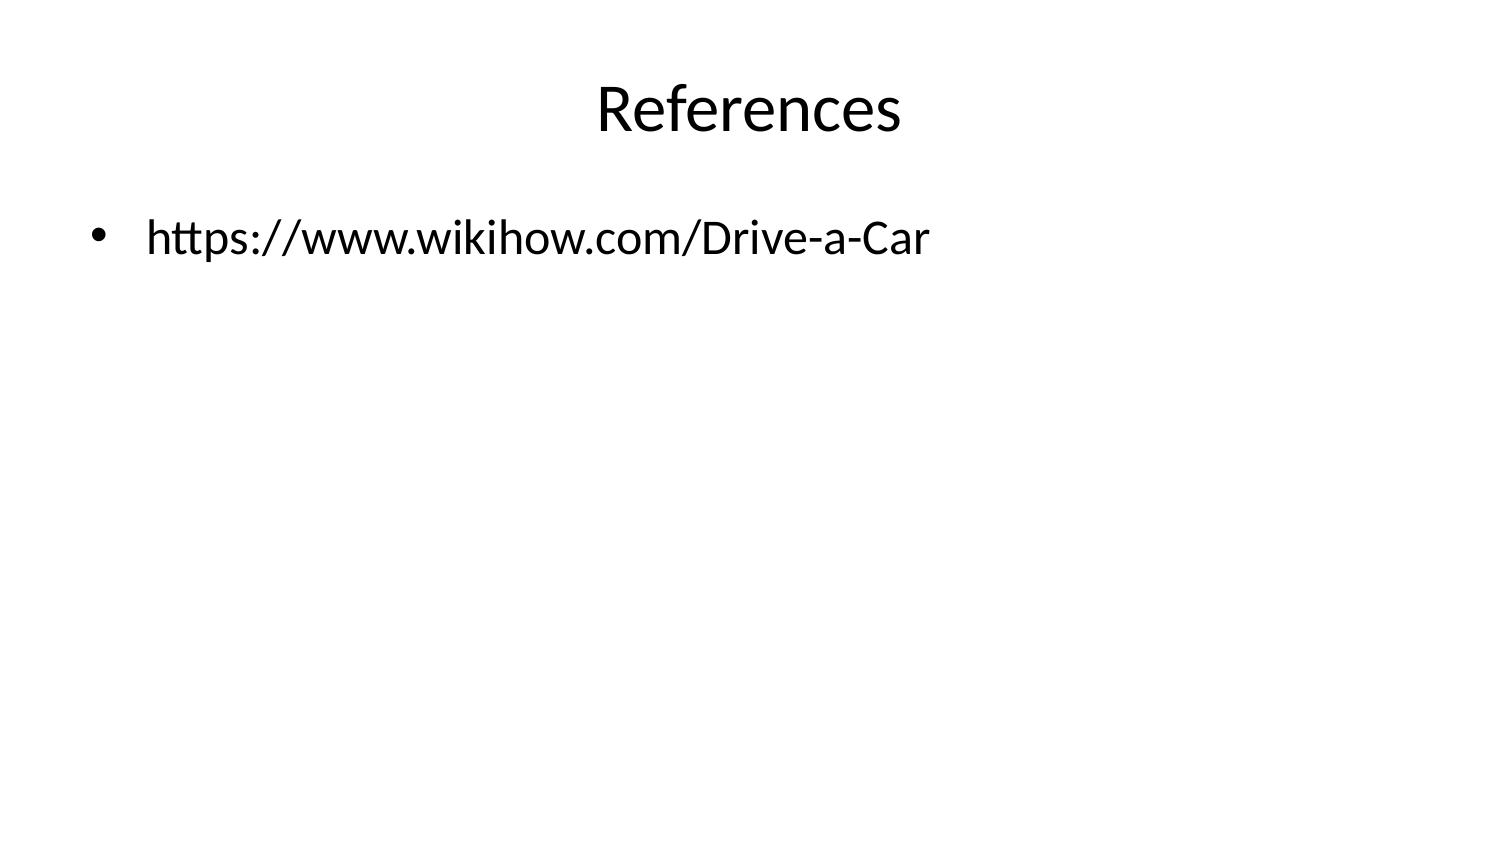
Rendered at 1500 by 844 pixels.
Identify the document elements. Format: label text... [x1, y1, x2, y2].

title References [75, 33, 1425, 175]
list https://www.wikihow.com/Drive-a-Car [75, 196, 1425, 754]
